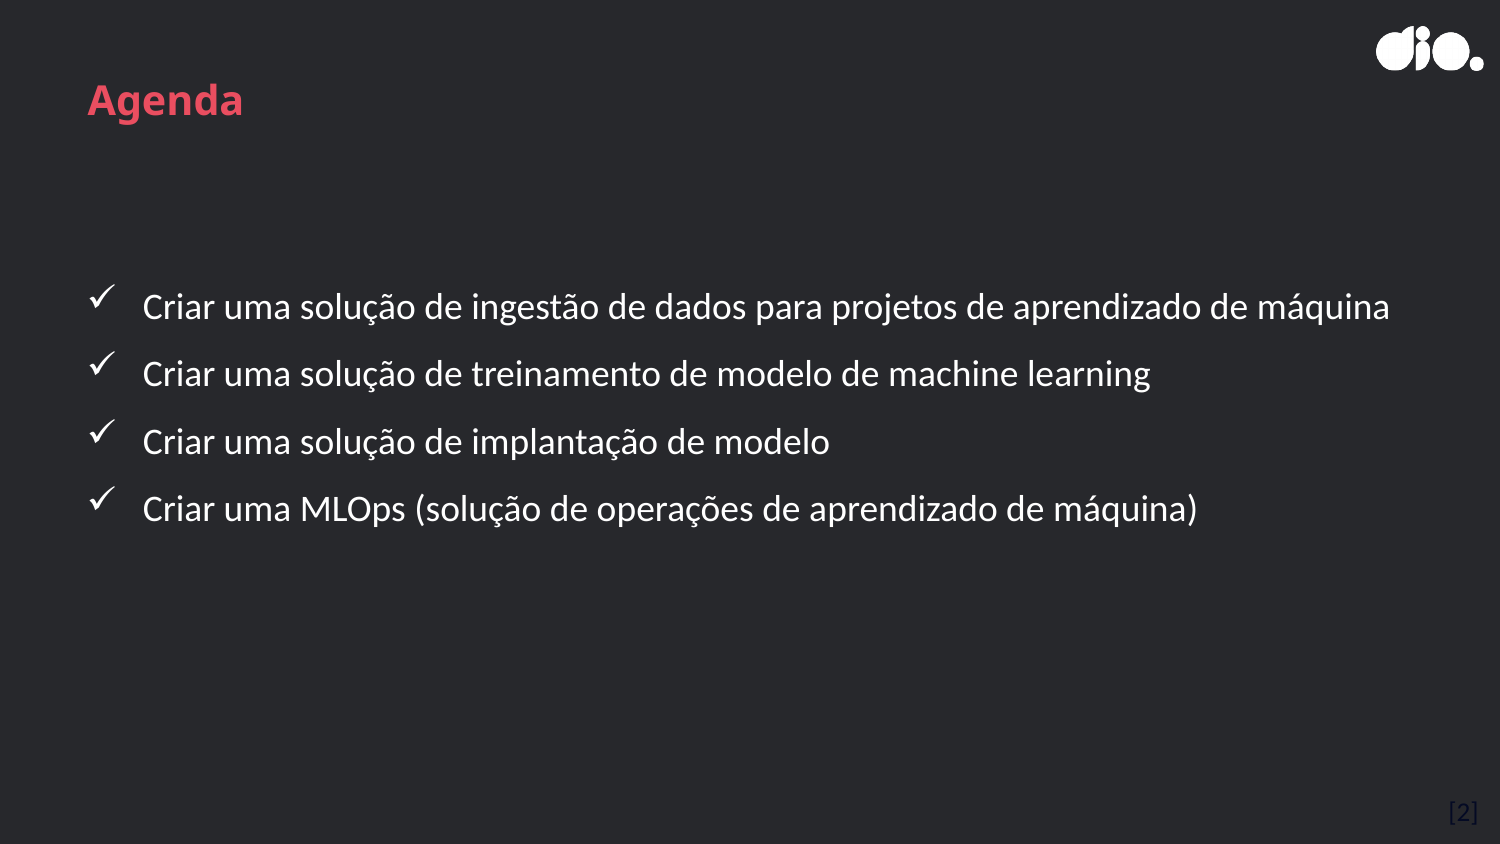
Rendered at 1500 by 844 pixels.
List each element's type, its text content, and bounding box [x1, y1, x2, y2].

text_box [2] [1394, 779, 1494, 844]
picture [1376, 26, 1484, 71]
list Criar uma solução de ingestão de dados para projetos de aprendizado de máquina Criar uma solução de treinamento de modelo de machine learning Criar uma solução de implantação de modelo Criar uma MLOps (solução de operações de aprendizado de máquina) [59, 198, 1500, 658]
title Agenda [72, 71, 1081, 132]
